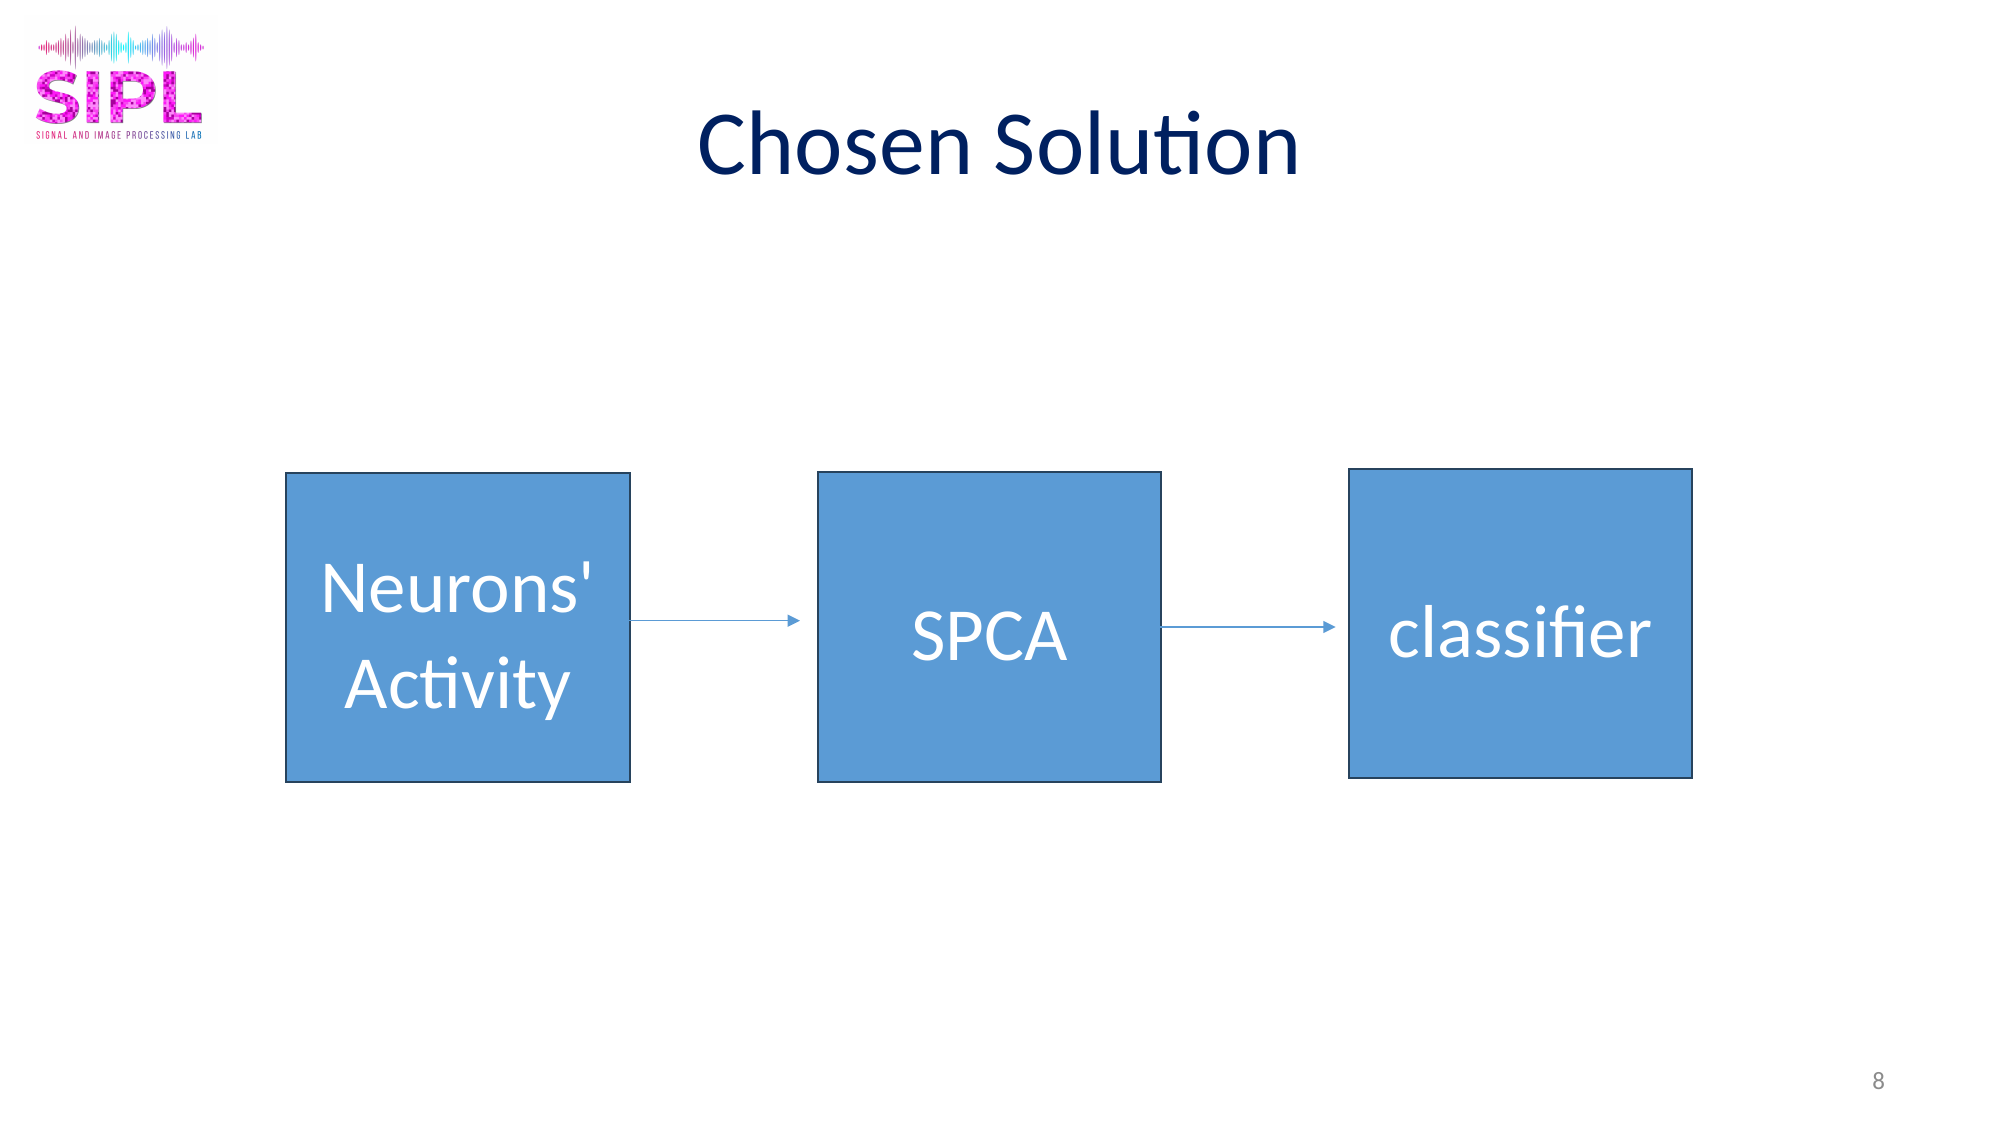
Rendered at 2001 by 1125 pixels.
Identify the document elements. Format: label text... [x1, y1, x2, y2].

slide_number 8 [1433, 1050, 1900, 1110]
title Chosen Solution [99, 45, 1900, 232]
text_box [286, 468, 1693, 783]
picture [24, 15, 218, 144]
